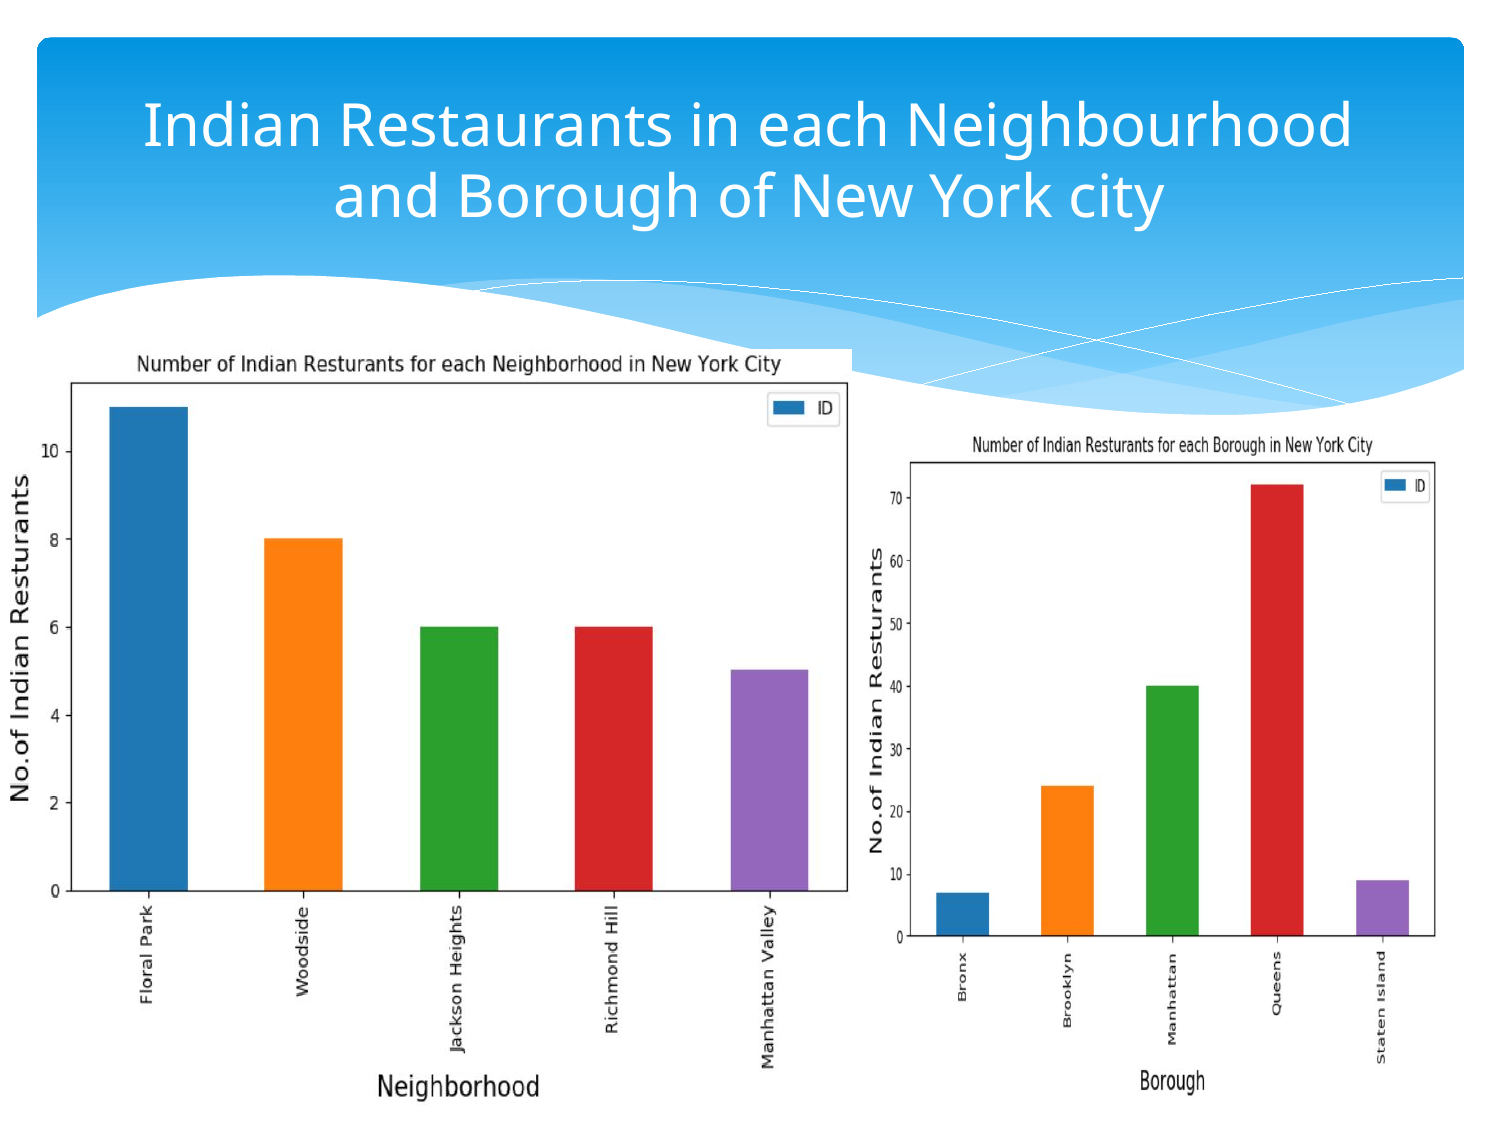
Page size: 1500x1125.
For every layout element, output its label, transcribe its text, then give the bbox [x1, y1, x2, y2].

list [858, 420, 1467, 1121]
title Indian Restaurants in each Neighbourhood and Borough of New York city [75, 55, 1425, 261]
picture [0, 349, 853, 1121]
